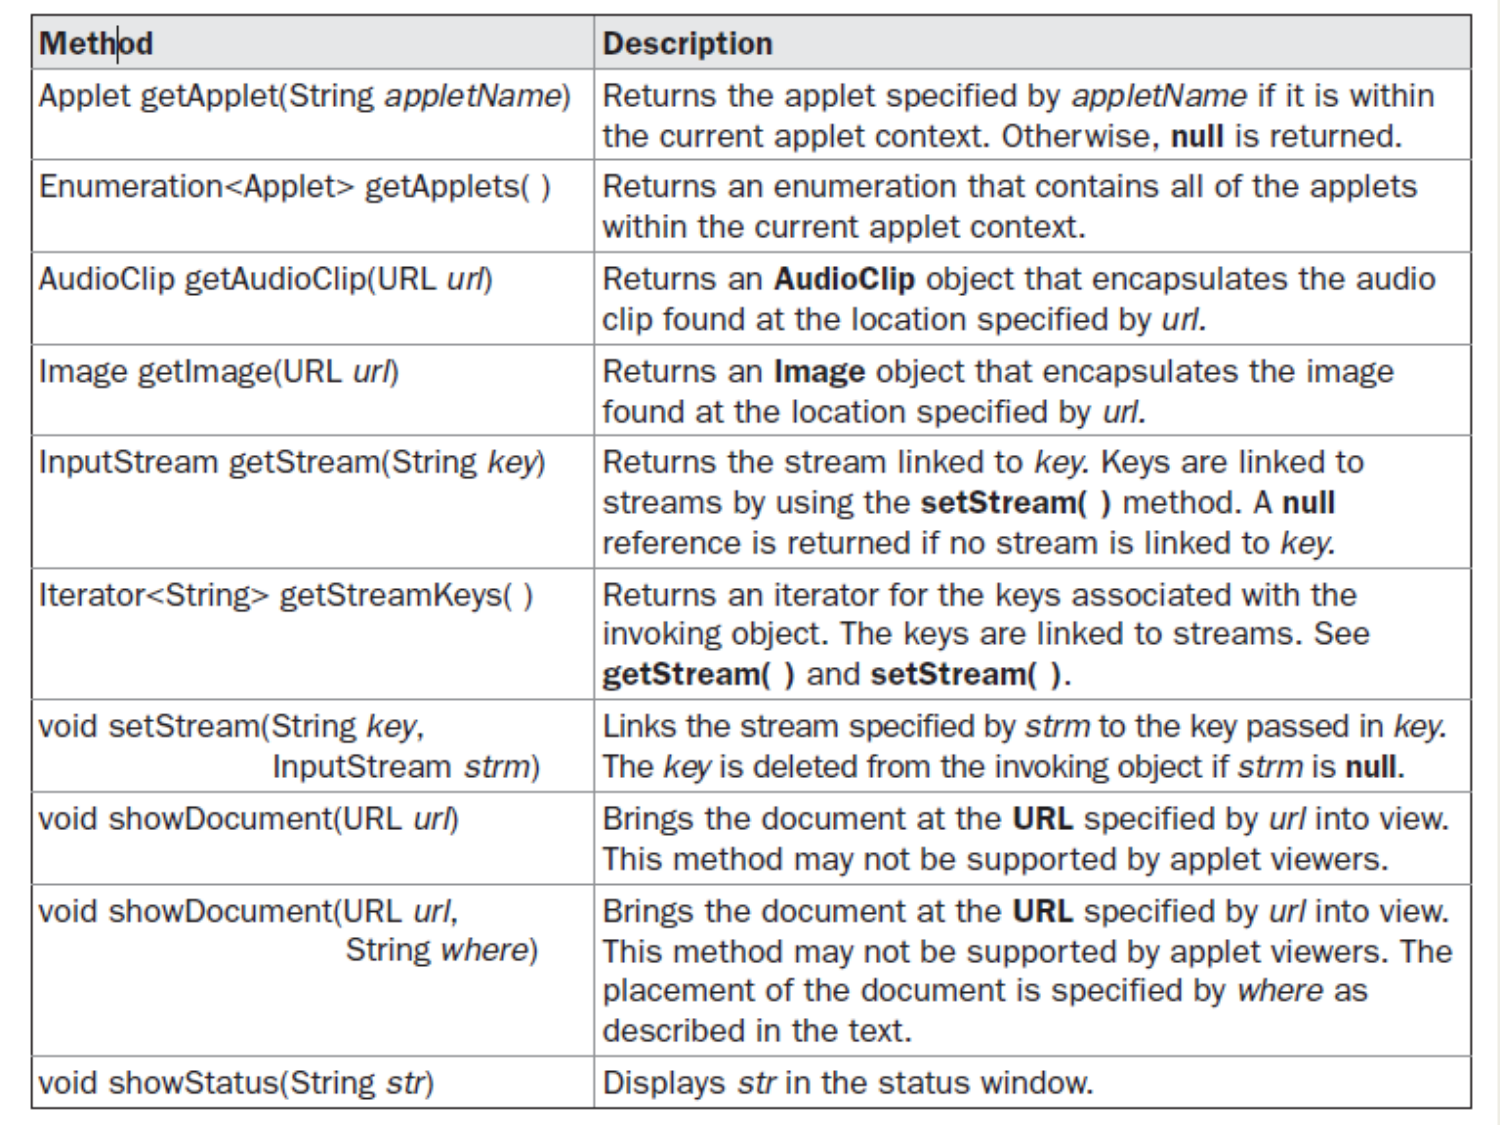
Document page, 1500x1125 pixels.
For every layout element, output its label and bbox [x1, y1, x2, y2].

list [0, 0, 1500, 1125]
